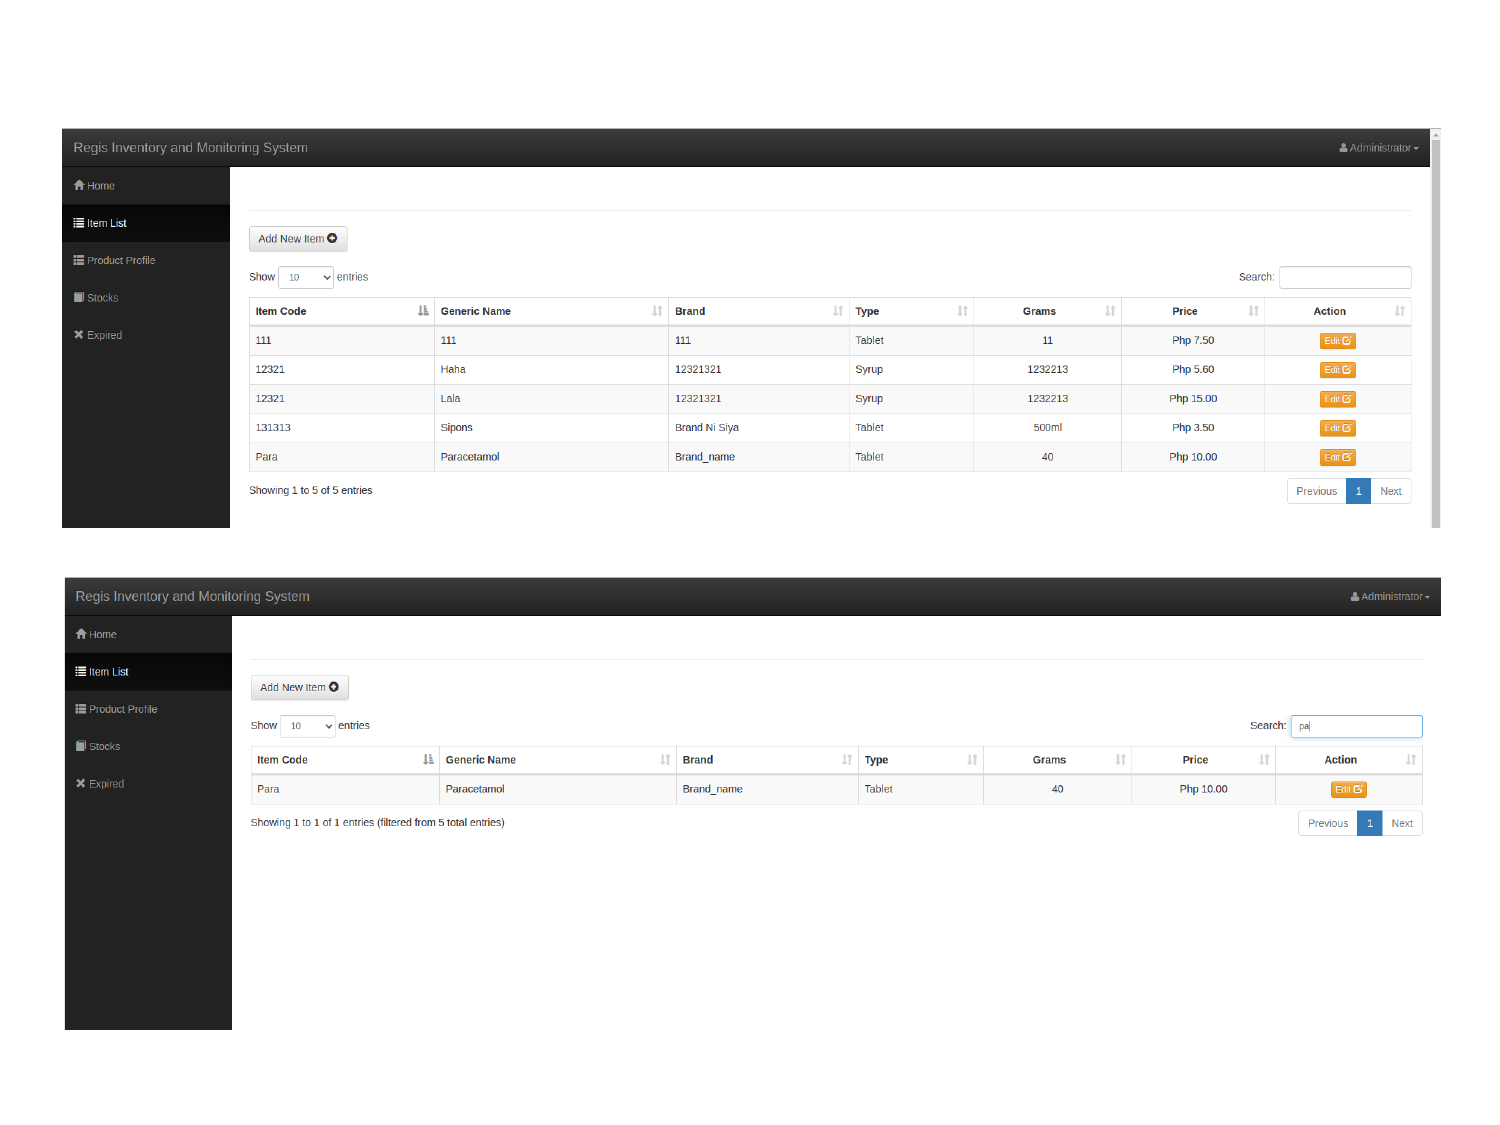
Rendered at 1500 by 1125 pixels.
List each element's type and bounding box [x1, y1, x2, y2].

picture [61, 125, 1442, 528]
picture [64, 574, 1442, 1030]
